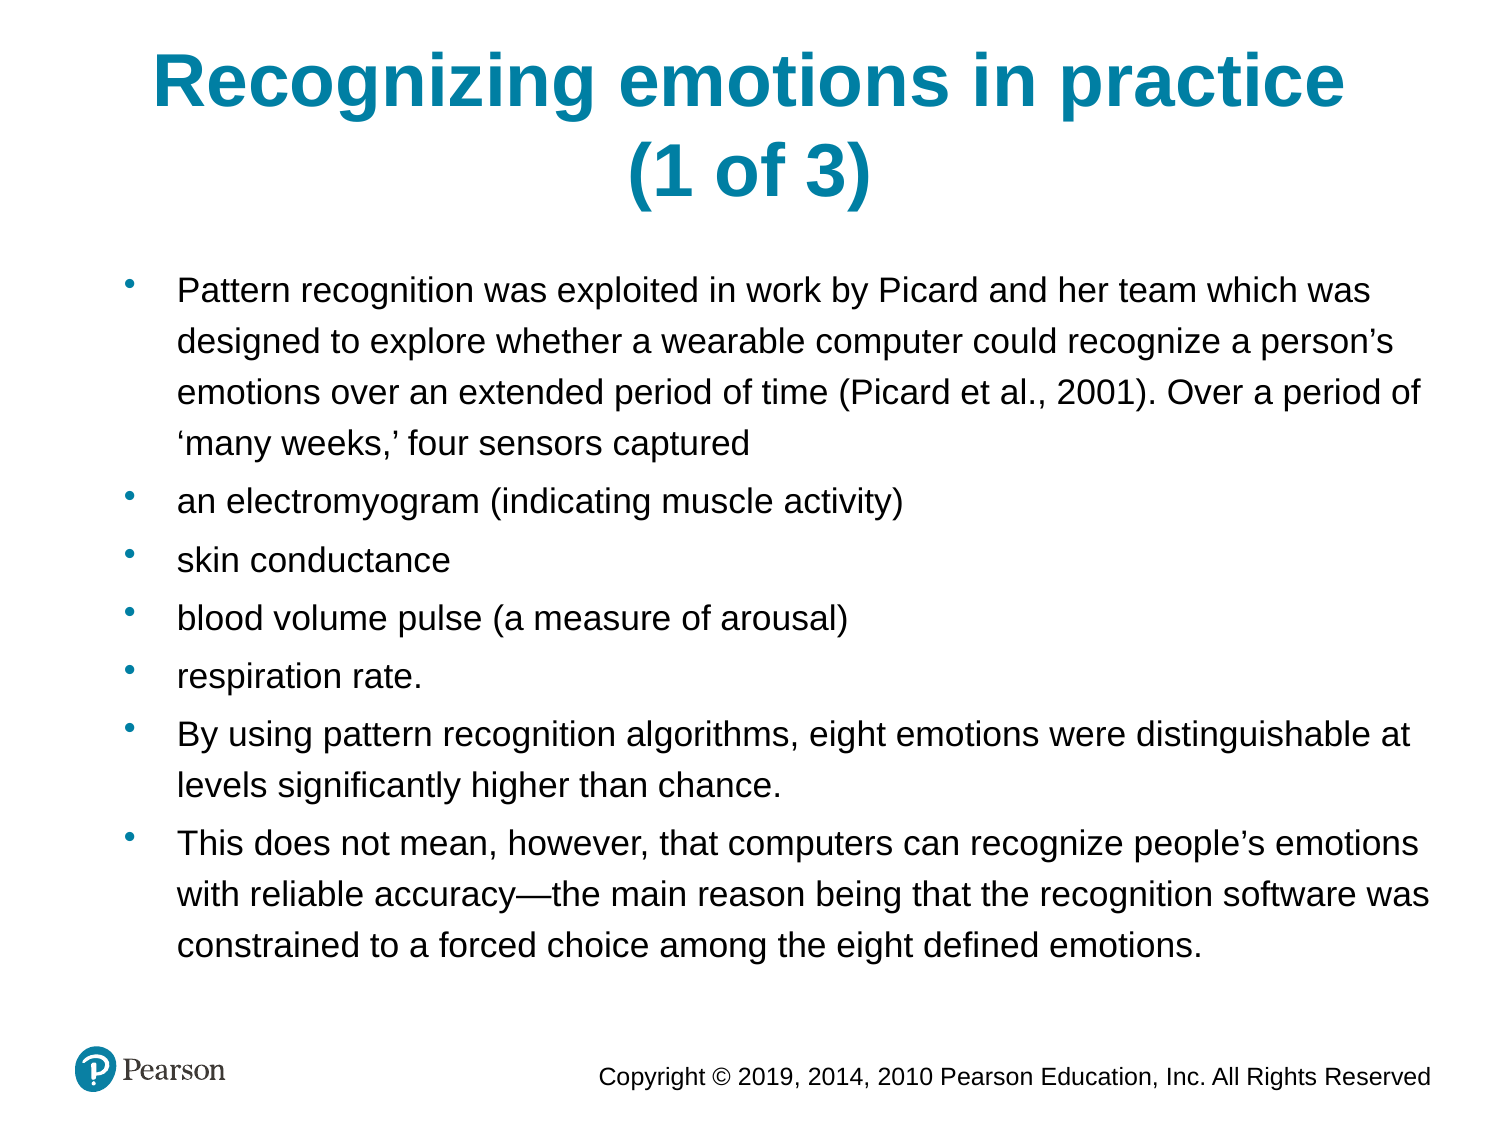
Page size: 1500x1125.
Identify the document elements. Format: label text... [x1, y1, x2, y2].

list Pattern recognition was exploited in work by Picard and her team which was designed to explore whether a wearable computer could recognize a person’s emotions over an extended period of time (Picard et al., 2001). Over a period of ‘many weeks,’ four sensors captured an electromyogram (indicating muscle activity) skin conductance blood volume pulse (a measure of arousal) respiration rate. By using pattern recognition algorithms, eight emotions were distinguishable at levels significantly higher than chance. This does not mean, however, that computers can recognize people’s emotions with reliable accuracy—the main reason being that the recognition software was constrained to a forced choice among the eight defined emotions. [108, 251, 1453, 1030]
title Recognizing emotions in practice (1 of 3) [103, 12, 1397, 231]
